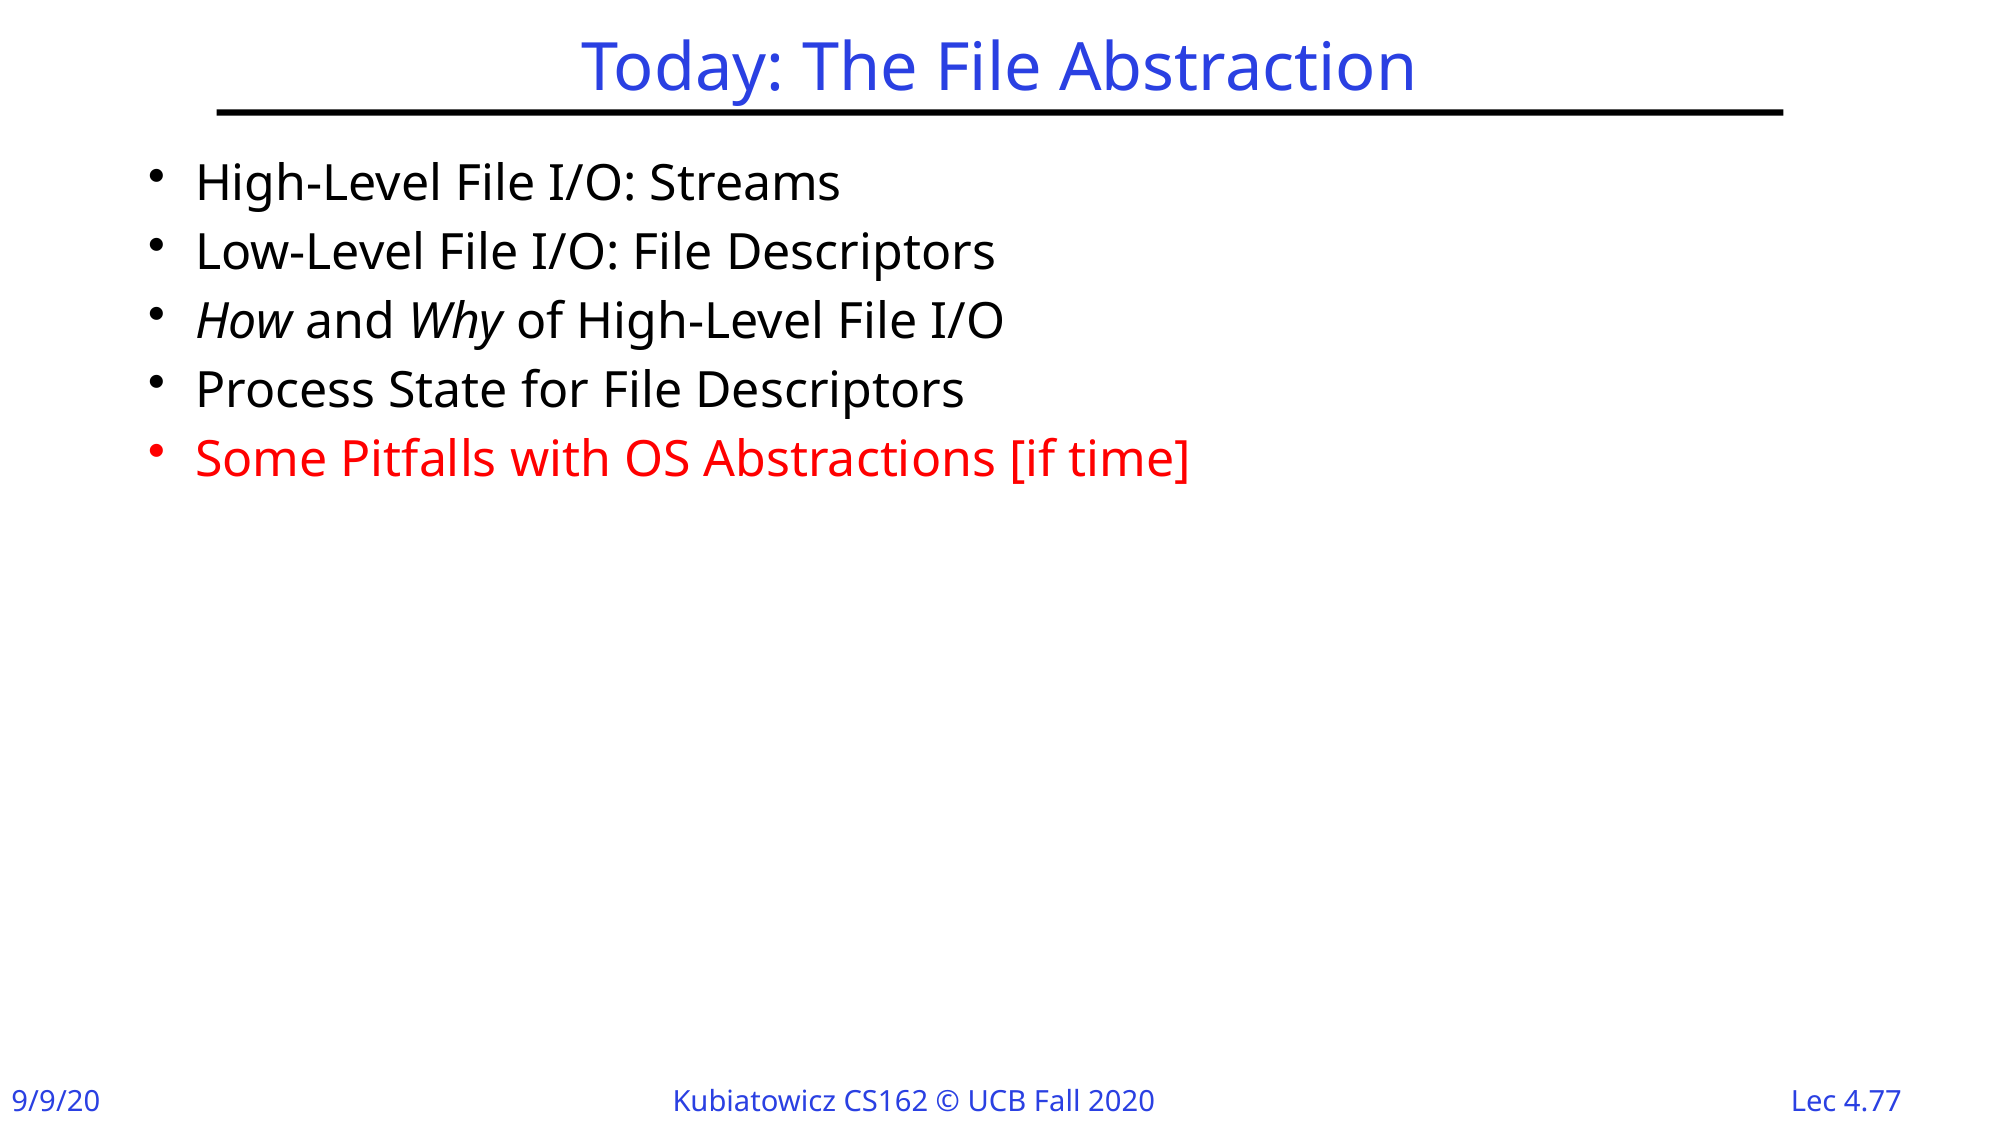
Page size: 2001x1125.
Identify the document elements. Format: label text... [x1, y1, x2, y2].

title Today: The File Abstraction [216, 24, 1784, 113]
list High-Level File I/O: Streams Low-Level File I/O: File Descriptors How and Why of High-Level File I/O Process State for File Descriptors Some Pitfalls with OS Abstractions [if time] [133, 149, 1867, 988]
